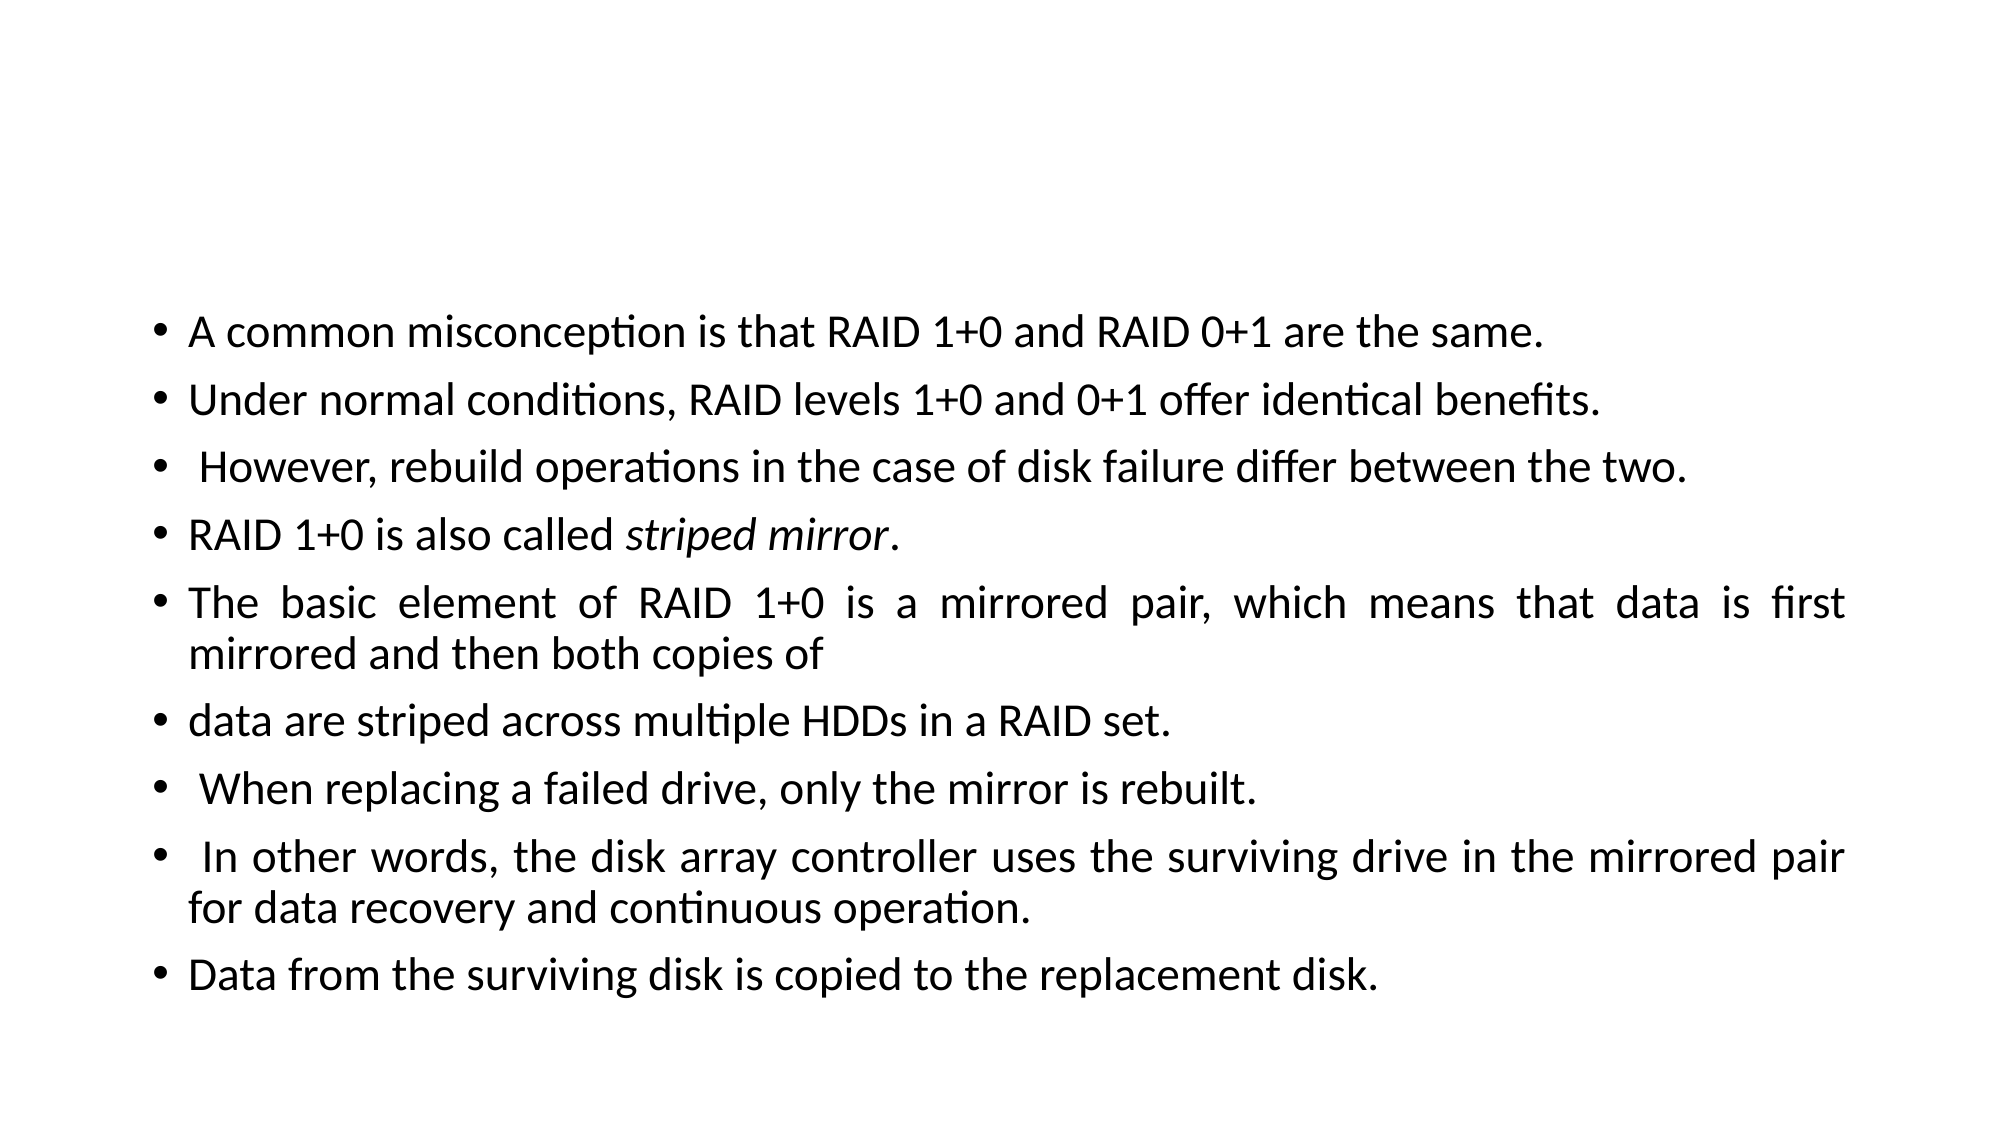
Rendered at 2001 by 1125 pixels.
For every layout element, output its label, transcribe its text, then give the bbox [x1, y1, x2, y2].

list A common misconception is that RAID 1+0 and RAID 0+1 are the same. Under normal conditions, RAID levels 1+0 and 0+1 offer identical benefits. However, rebuild operations in the case of disk failure differ between the two. RAID 1+0 is also called striped mirror. The basic element of RAID 1+0 is a mirrored pair, which means that data is first mirrored and then both copies of data are striped across multiple HDDs in a RAID set. When replacing a failed drive, only the mirror is rebuilt. In other words, the disk array controller uses the surviving drive in the mirrored pair for data recovery and continuous operation. Data from the surviving disk is copied to the replacement disk. [137, 299, 1863, 1014]
